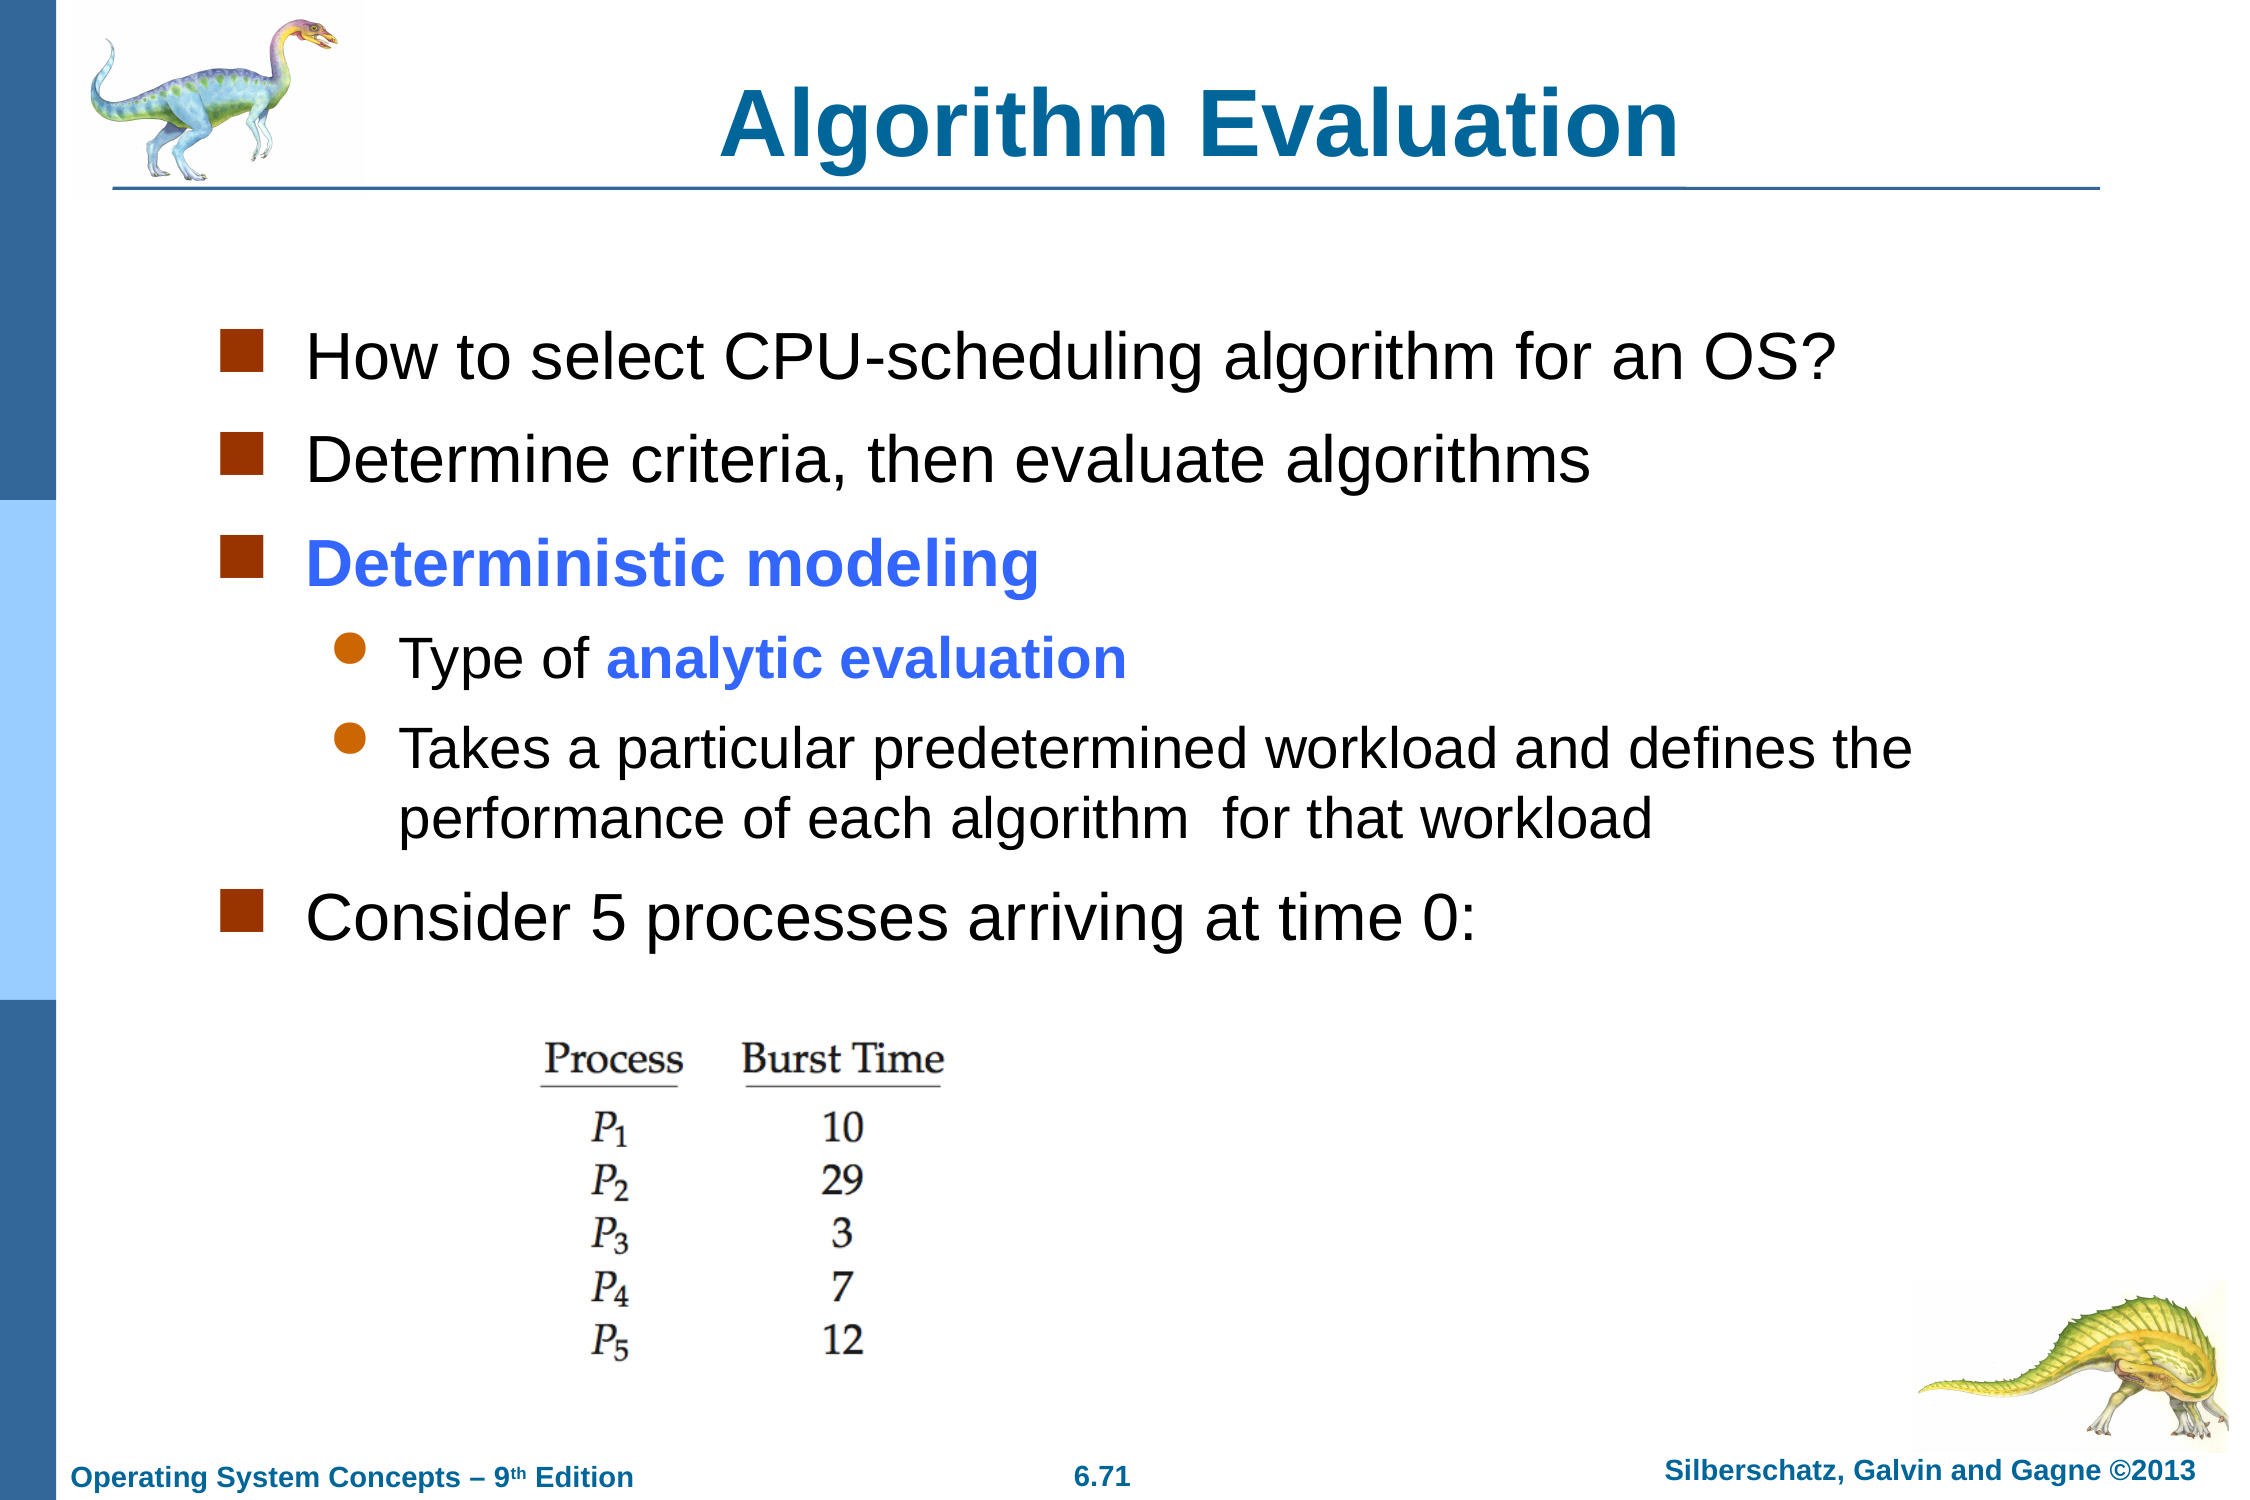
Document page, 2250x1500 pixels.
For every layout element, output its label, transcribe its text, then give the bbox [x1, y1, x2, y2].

title Algorithm Evaluation [263, 60, 2138, 187]
picture [1913, 1279, 2229, 1453]
picture [512, 1017, 980, 1407]
picture [70, 0, 365, 199]
list How to select CPU-scheduling algorithm for an OS? Determine criteria, then evaluate algorithms Deterministic modeling Type of analytic evaluation Takes a particular predetermined workload and defines the performance of each algorithm for that workload Consider 5 processes arriving at time 0: [203, 302, 2066, 1318]
